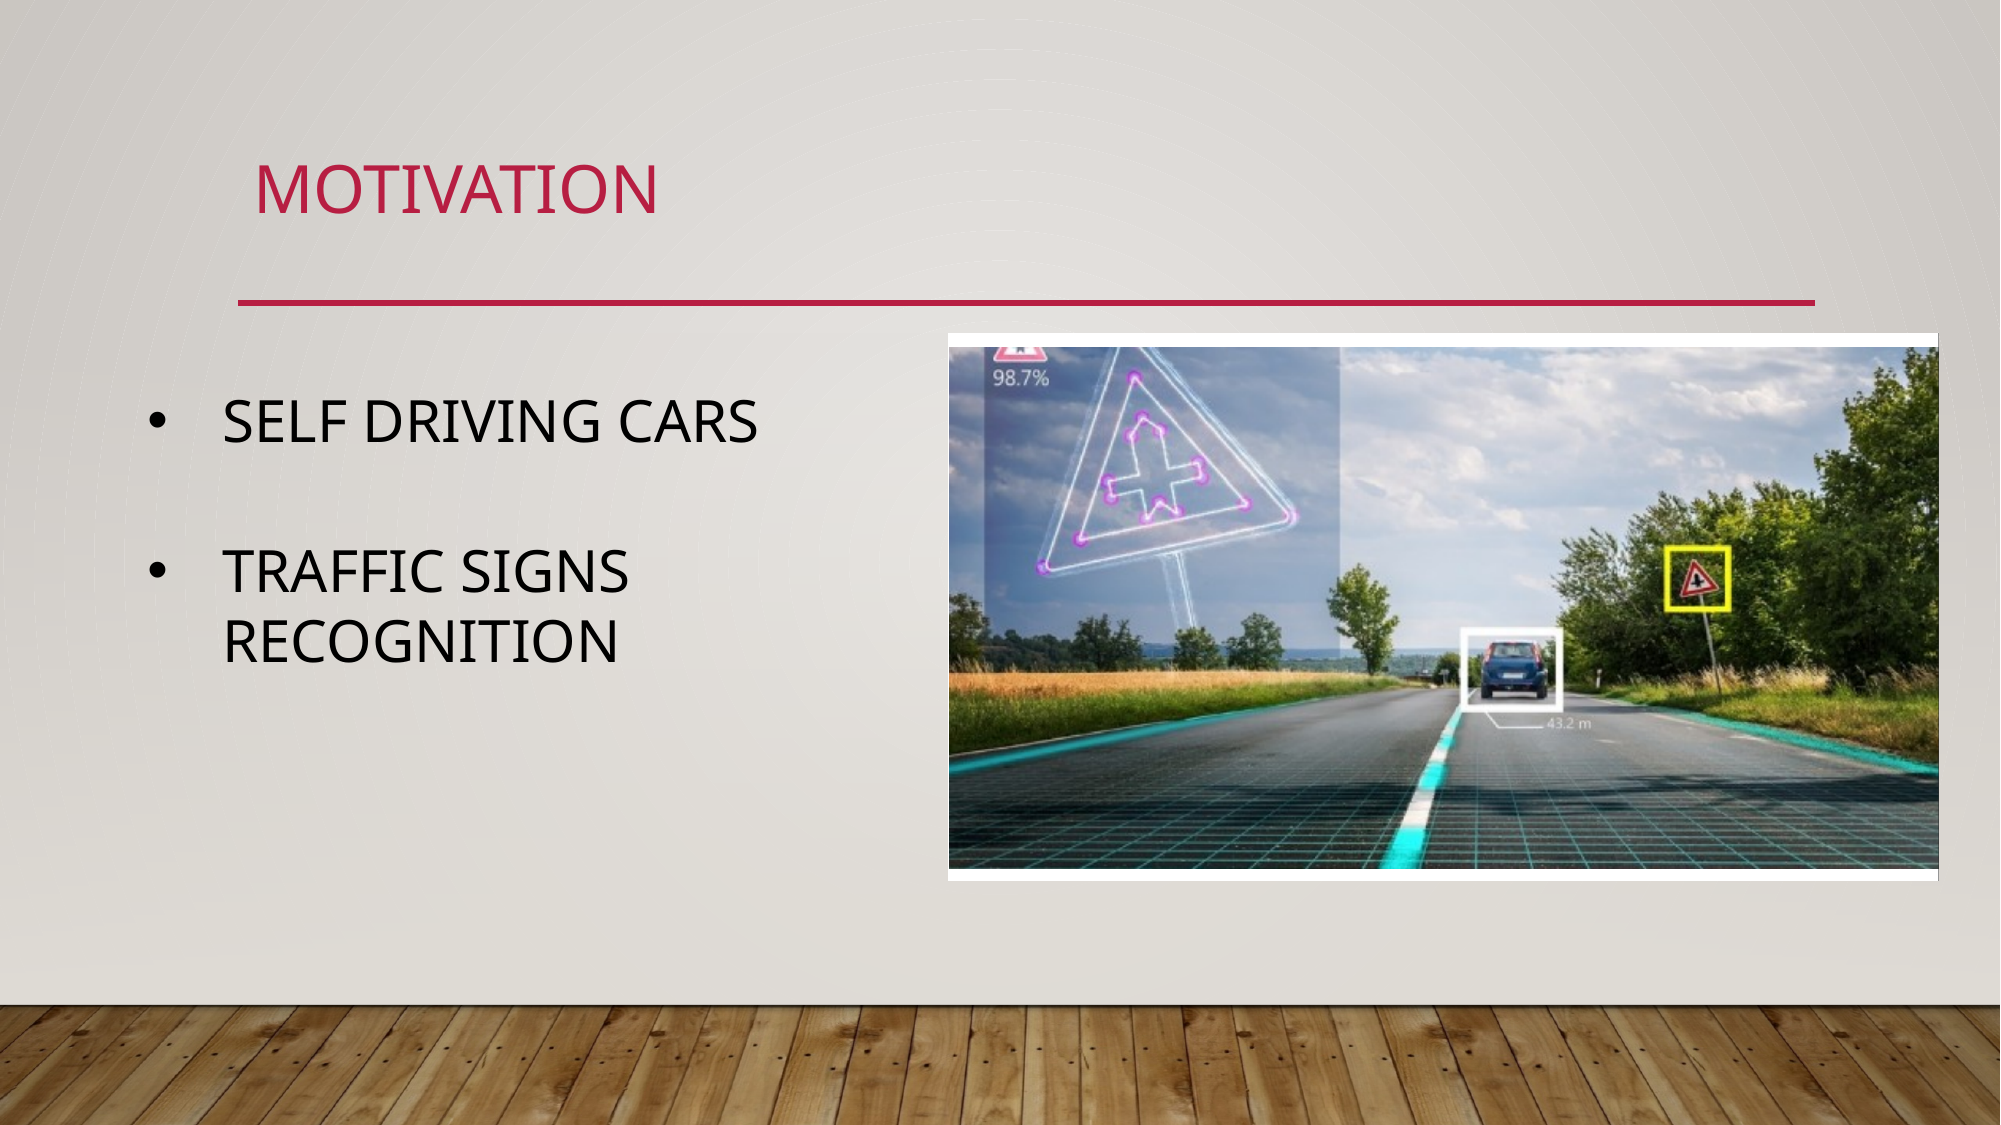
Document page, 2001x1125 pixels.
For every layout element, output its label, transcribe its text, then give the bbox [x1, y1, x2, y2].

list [947, 333, 1939, 882]
title MOTIVATION [238, 148, 1814, 255]
text_box SELF DRIVING CARS TRAFFIC SIGNS RECOGNITION [132, 377, 890, 682]
picture [0, 1005, 2000, 1125]
